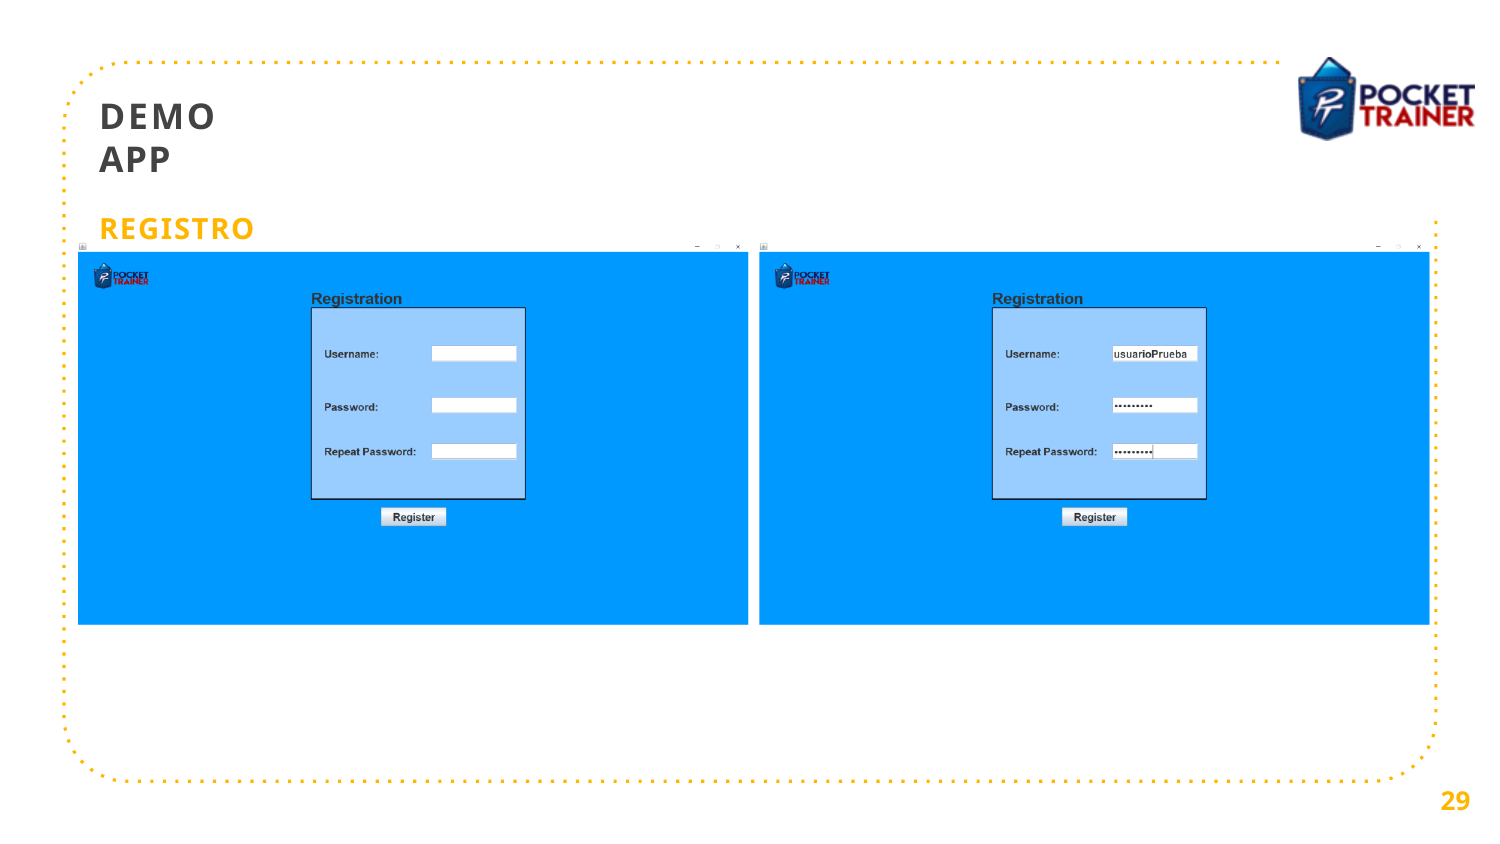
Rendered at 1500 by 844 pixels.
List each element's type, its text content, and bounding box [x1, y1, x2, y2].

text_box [77, 242, 1430, 626]
text_box 28 [1434, 783, 1480, 820]
text_box DEMO APP REGISTRO [97, 91, 282, 241]
text_box [1298, 57, 1475, 141]
